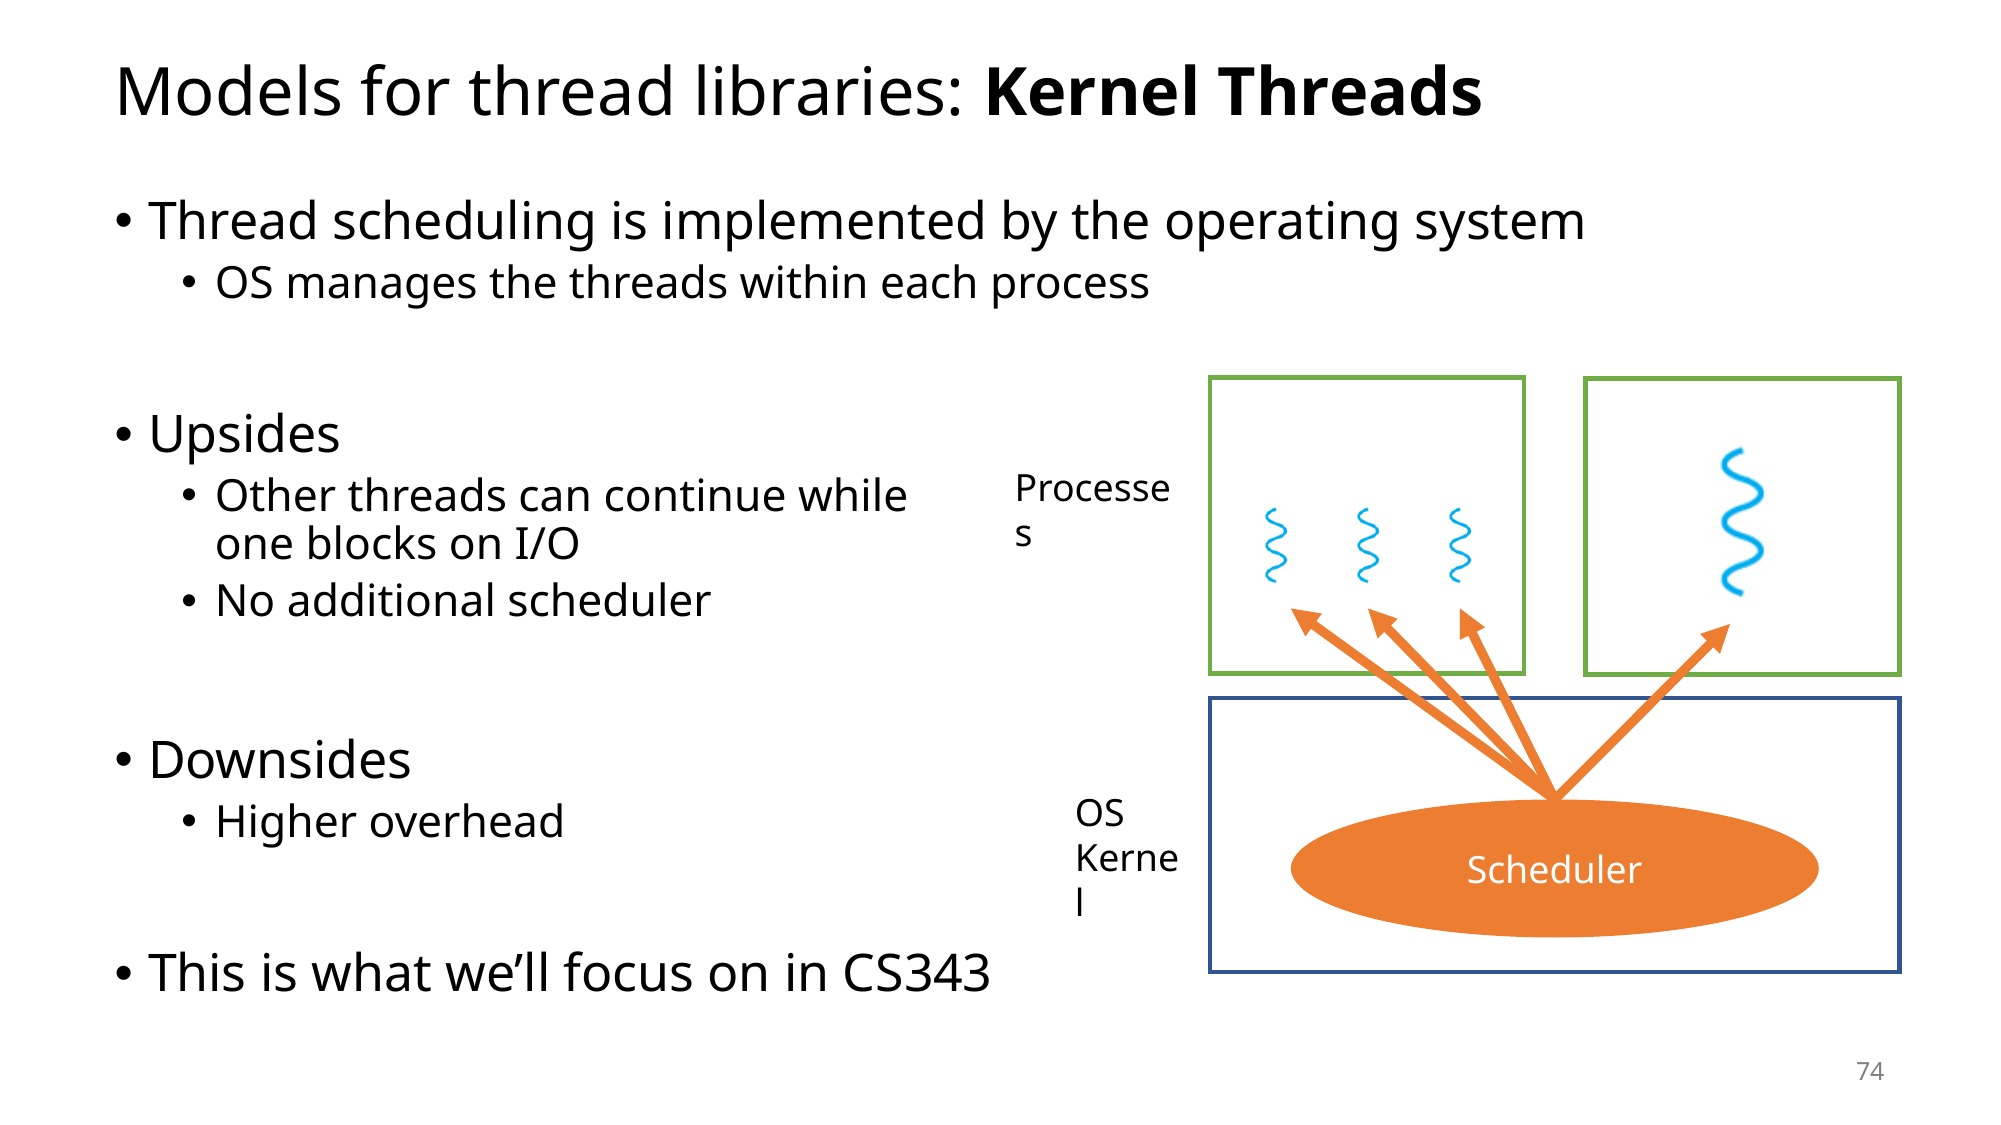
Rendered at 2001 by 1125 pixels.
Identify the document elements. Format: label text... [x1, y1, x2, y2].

picture [1351, 504, 1384, 589]
text_box [1209, 697, 1901, 973]
text_box OS Kernel [1060, 781, 1199, 932]
text_box [1585, 378, 1901, 676]
title Models for thread libraries: Kernel Threads [99, 37, 1900, 150]
picture [1259, 504, 1292, 589]
text_box Scheduler [1289, 800, 1820, 939]
list Thread scheduling is implemented by the operating system OS manages the threads within each process Upsides Other threads can continue while one blocks on I/O No additional scheduler Downsides Higher overhead This is what we’ll focus on in CS343 [99, 187, 1900, 1013]
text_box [1555, 623, 1730, 800]
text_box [1459, 608, 1555, 800]
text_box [1290, 608, 1367, 800]
slide_number 74 [1749, 1042, 1900, 1103]
text_box Processes [999, 456, 1199, 562]
picture [1443, 504, 1476, 589]
text_box [1209, 376, 1525, 674]
picture [1710, 441, 1775, 609]
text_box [1367, 608, 1459, 800]
